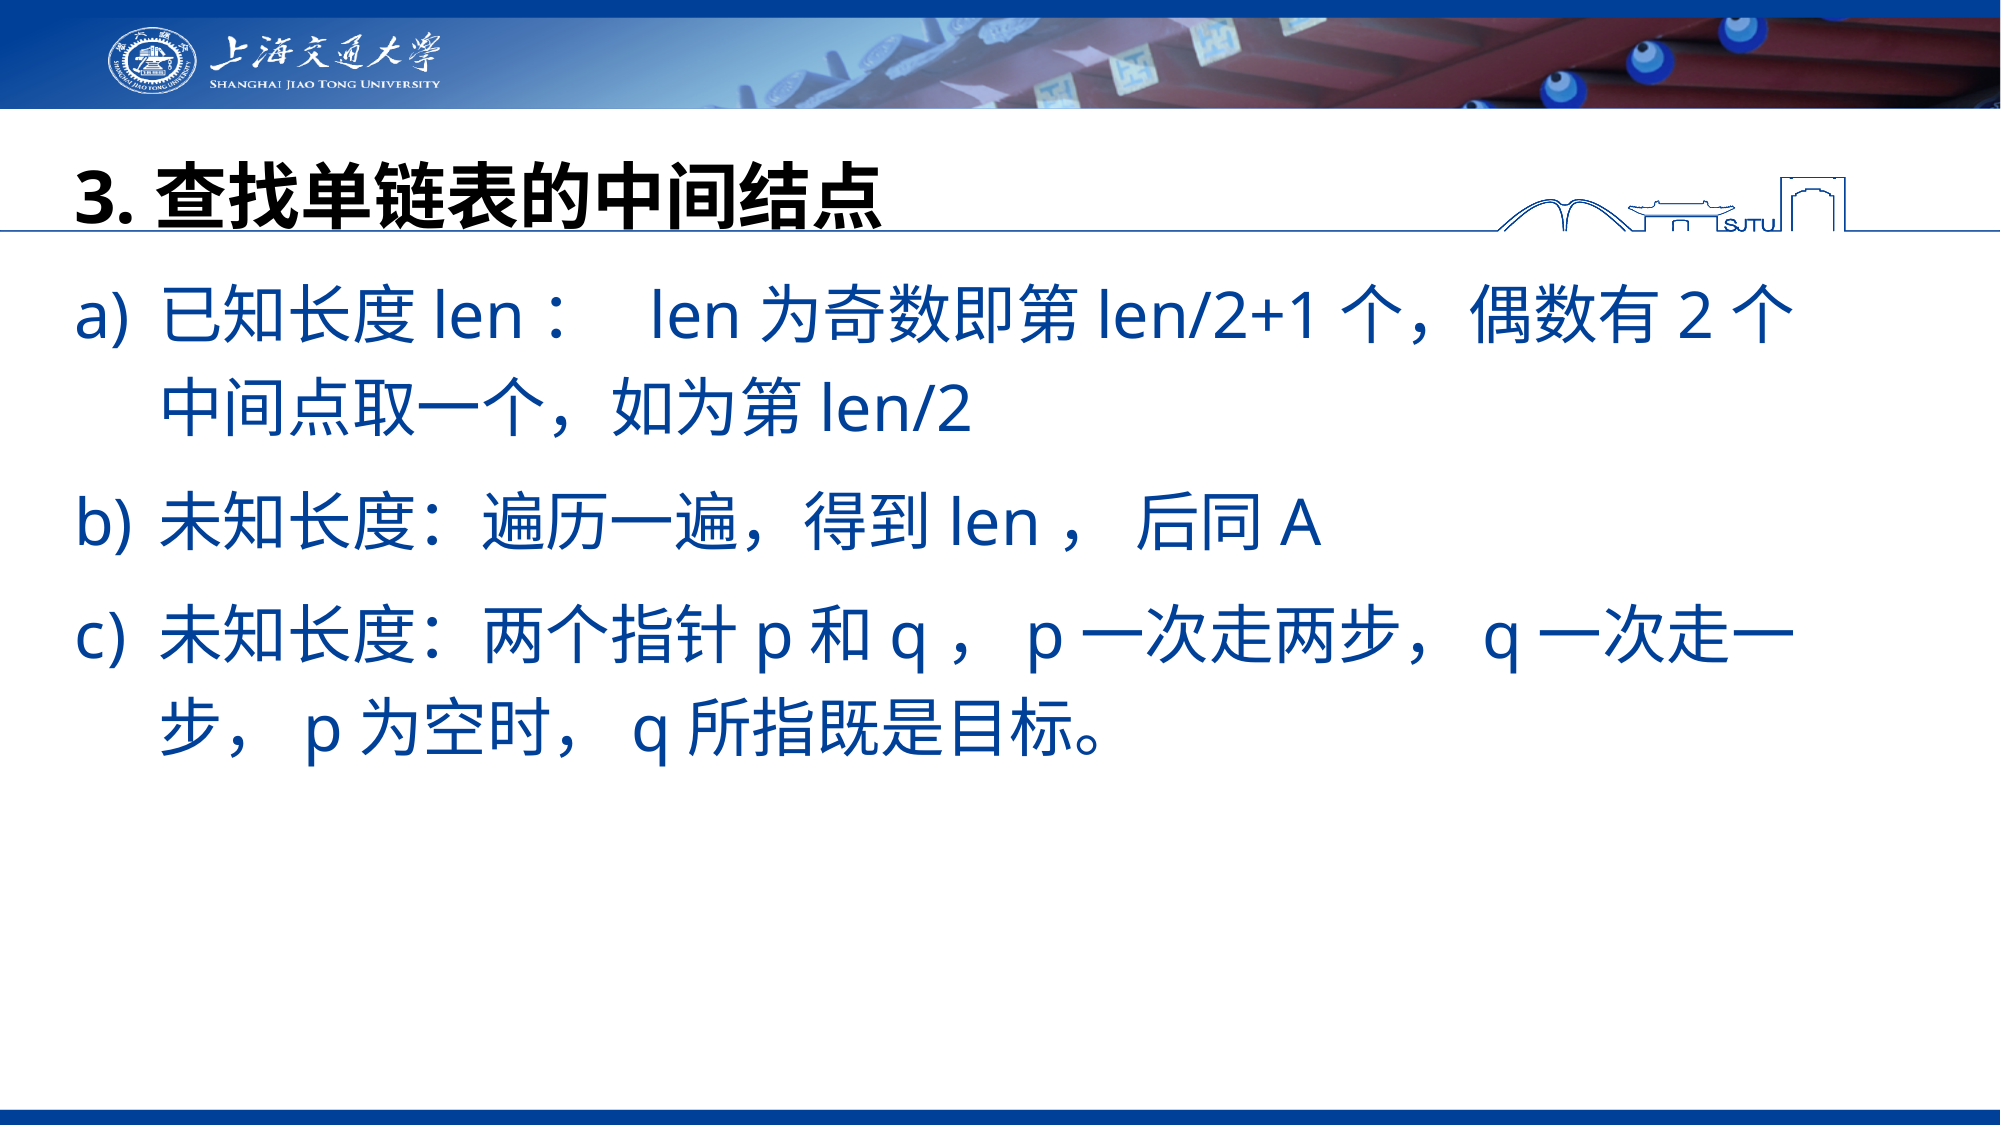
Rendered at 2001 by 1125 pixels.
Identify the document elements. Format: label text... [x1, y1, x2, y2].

picture [0, 0, 2001, 109]
list 3.查找单链表的中间结点 已知长度len： len为奇数即第len/2+1个，偶数有2个中间点取一个，如为第len/2 未知长度：遍历一遍，得到len， 后同A 未知长度：两个指针p和q，p一次走两步，q一次走一步，p为空时，q所指既是目标。 [59, 125, 1845, 906]
